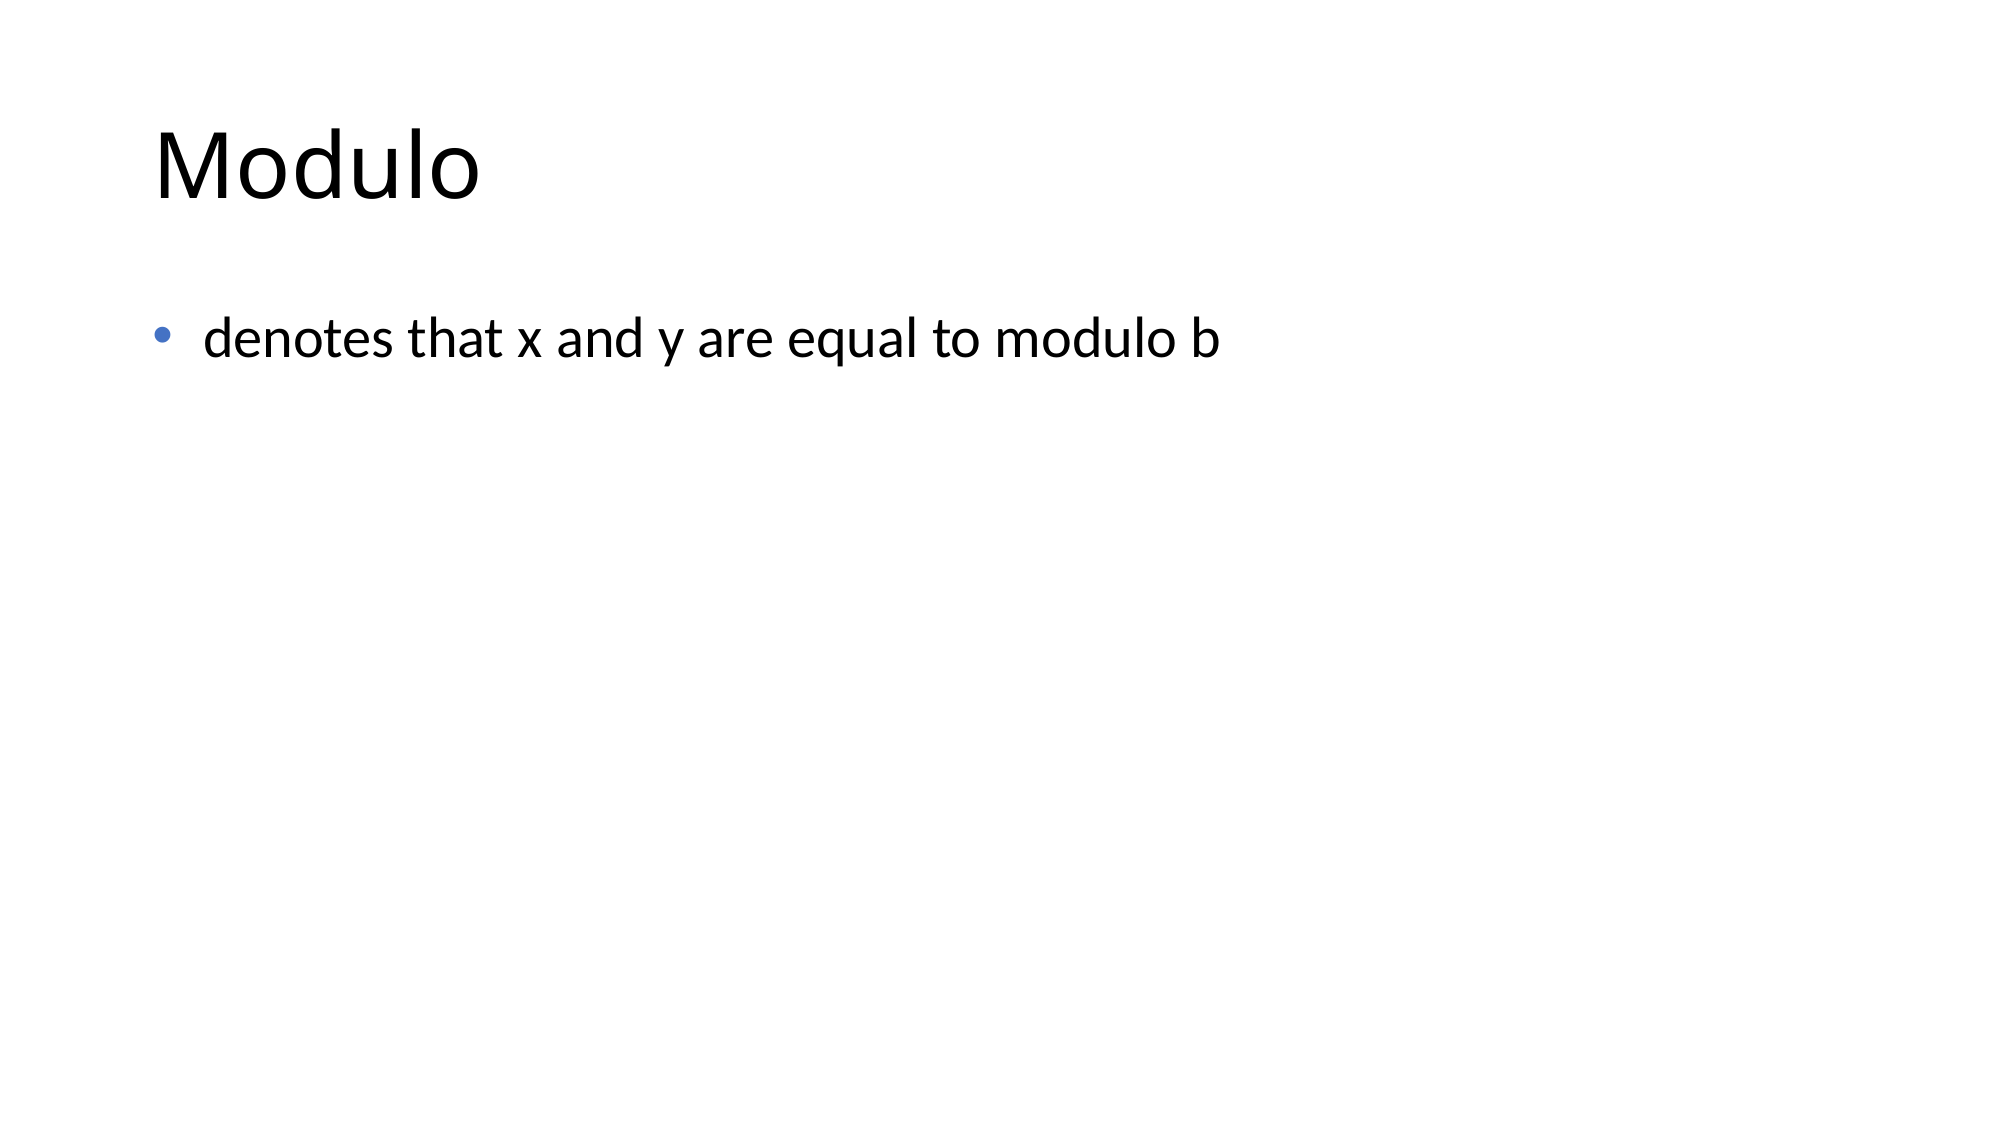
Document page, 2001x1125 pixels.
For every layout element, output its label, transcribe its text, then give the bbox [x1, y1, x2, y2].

title Modulo [137, 59, 1863, 278]
